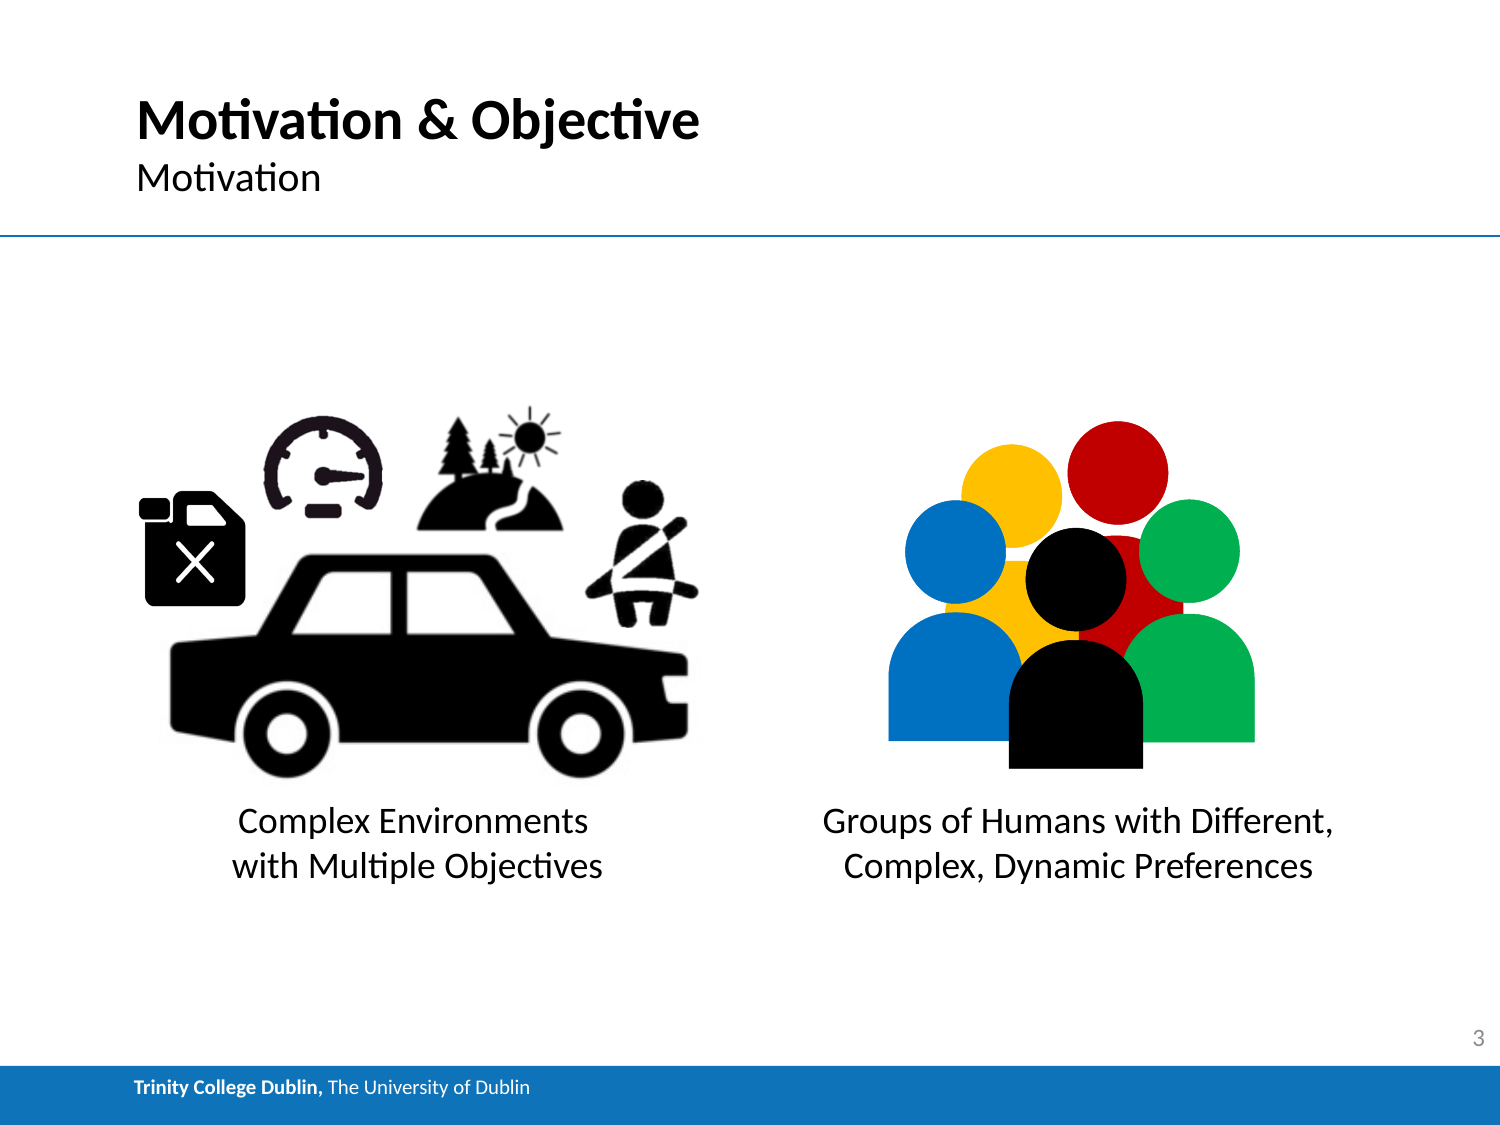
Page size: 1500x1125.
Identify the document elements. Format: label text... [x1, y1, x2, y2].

text_box Motivation [135, 149, 1367, 196]
title Motivation & Objective [135, 59, 1367, 149]
text_box Groups of Humans with Different, Complex, Dynamic Preferences [782, 788, 1375, 894]
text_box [888, 421, 1255, 769]
slide_number 3 [1162, 1006, 1500, 1067]
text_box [136, 364, 714, 786]
text_box Complex Environments with Multiple Objectives [122, 788, 714, 894]
